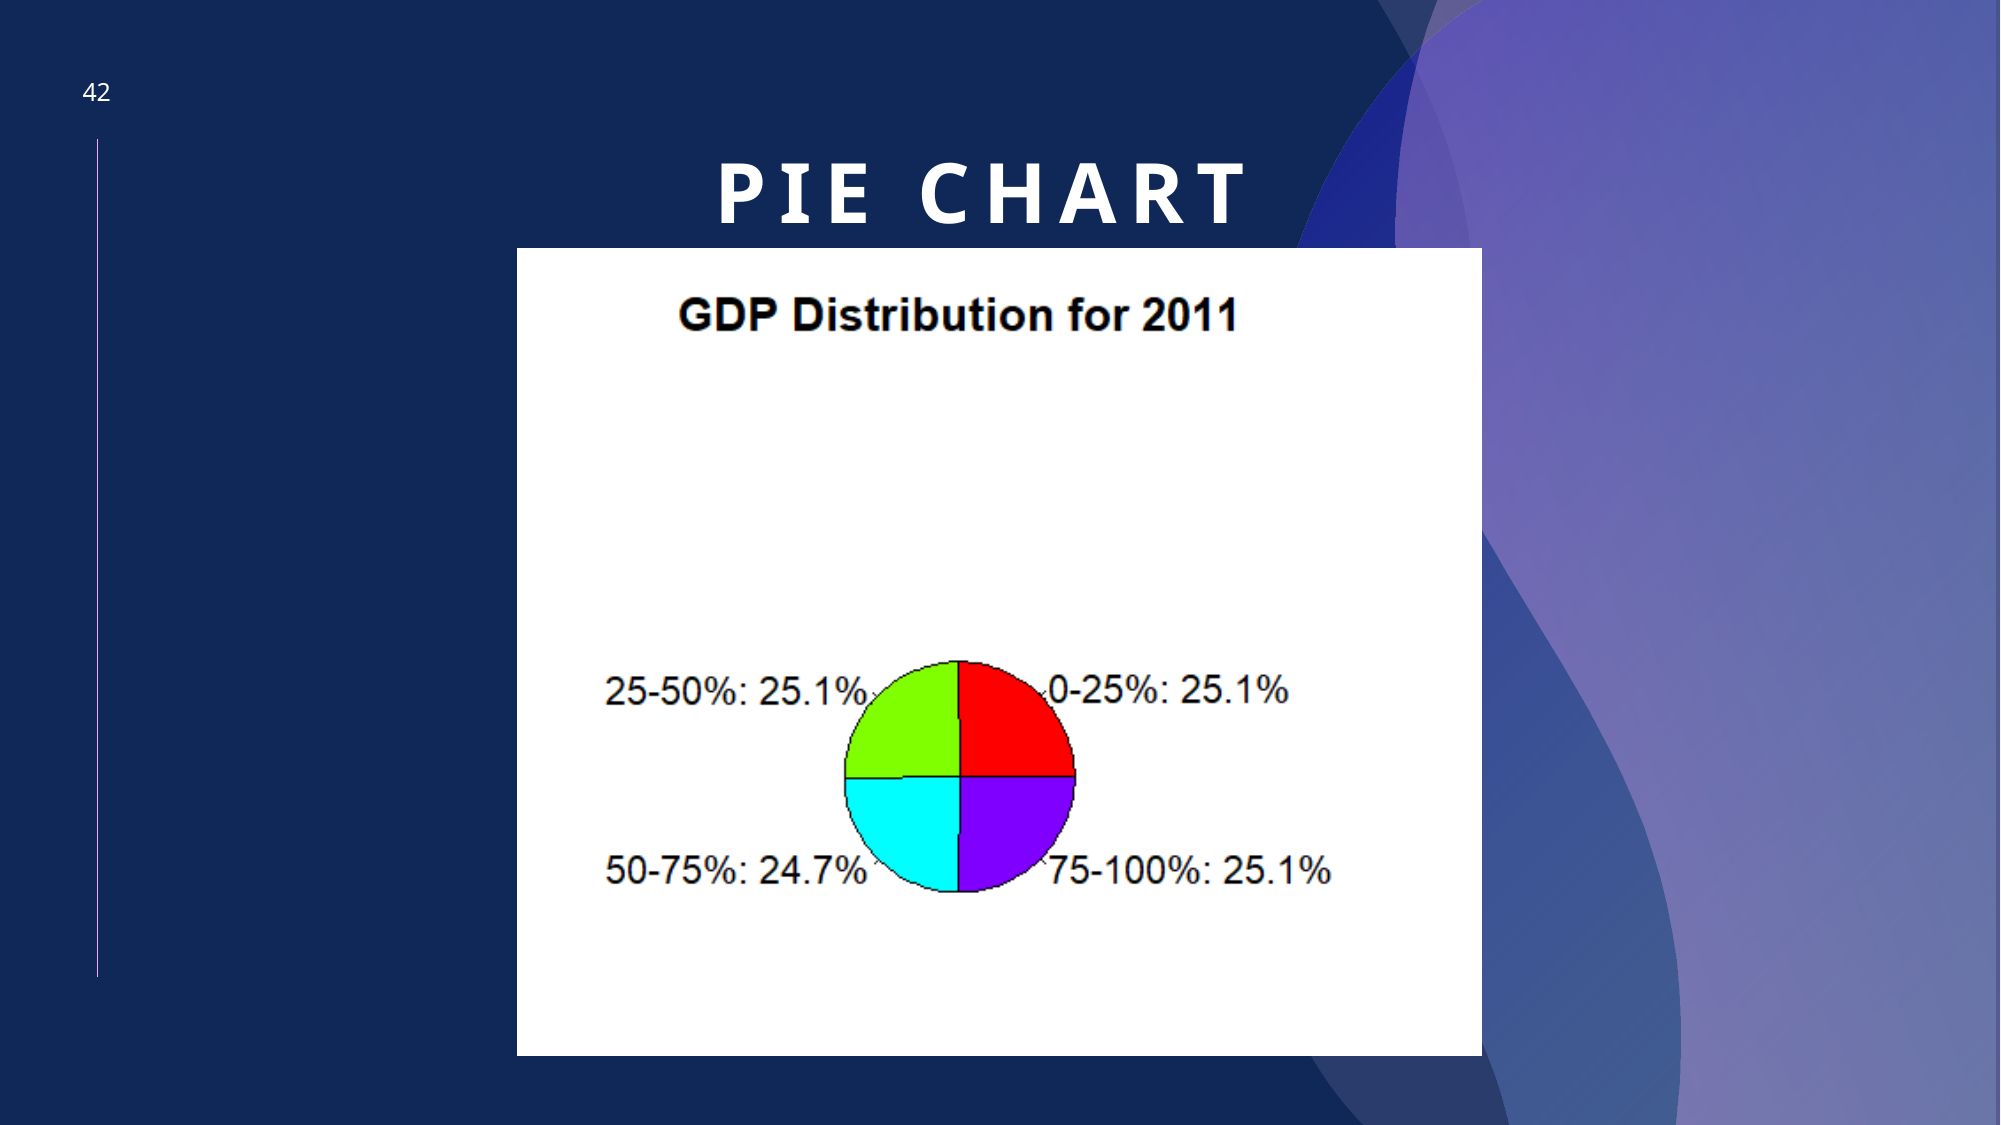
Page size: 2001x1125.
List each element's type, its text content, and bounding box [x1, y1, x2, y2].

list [517, 248, 1482, 1056]
title PIE CHART [251, 136, 1709, 249]
slide_number 42 [53, 67, 140, 119]
